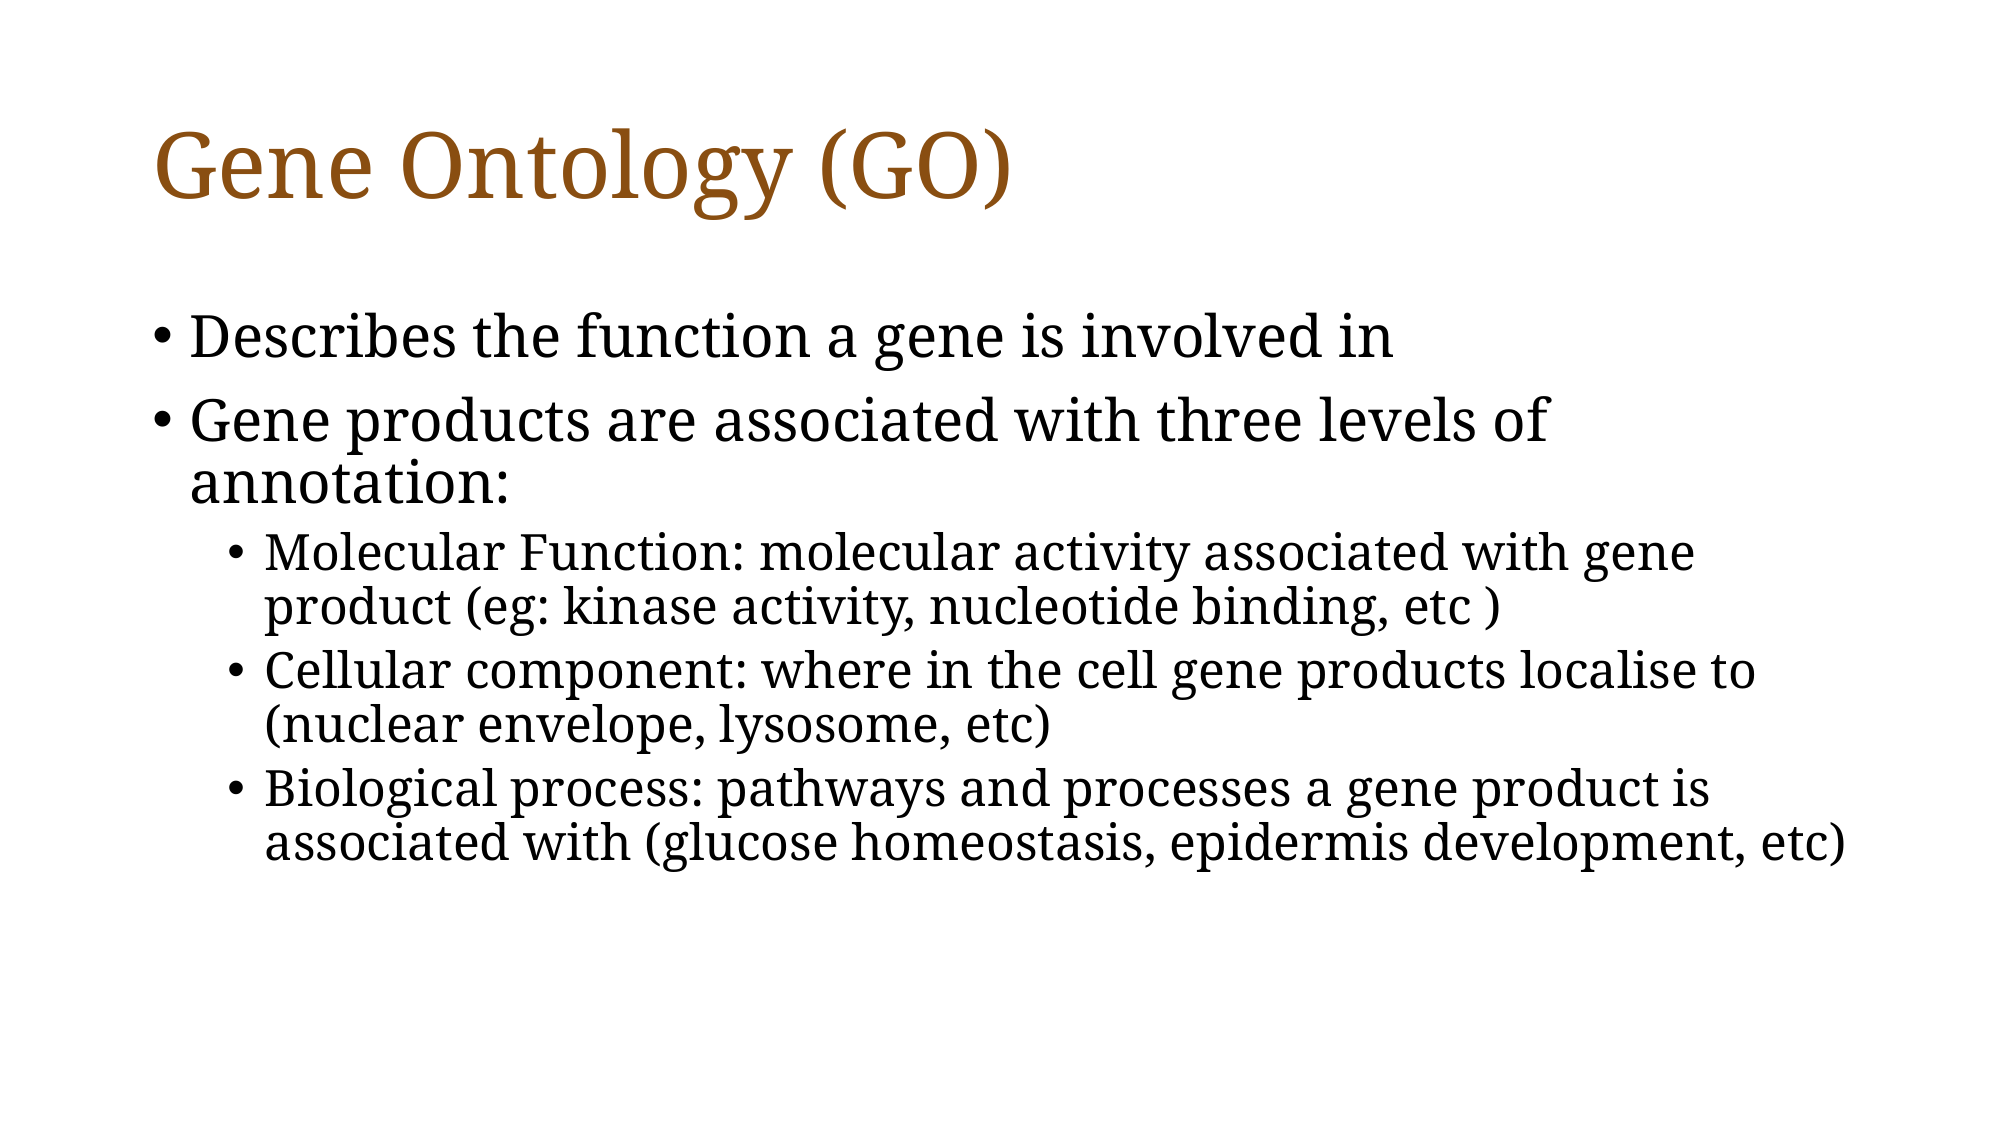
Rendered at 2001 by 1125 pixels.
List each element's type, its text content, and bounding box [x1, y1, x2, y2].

title Gene Ontology (GO) [137, 59, 1863, 278]
list Describes the function a gene is involved in Gene products are associated with three levels of annotation: Molecular Function: molecular activity associated with gene product (eg: kinase activity, nucleotide binding, etc ) Cellular component: where in the cell gene products localise to (nuclear envelope, lysosome, etc) Biological process: pathways and processes a gene product is associated with (glucose homeostasis, epidermis development, etc) [137, 299, 1863, 1014]
